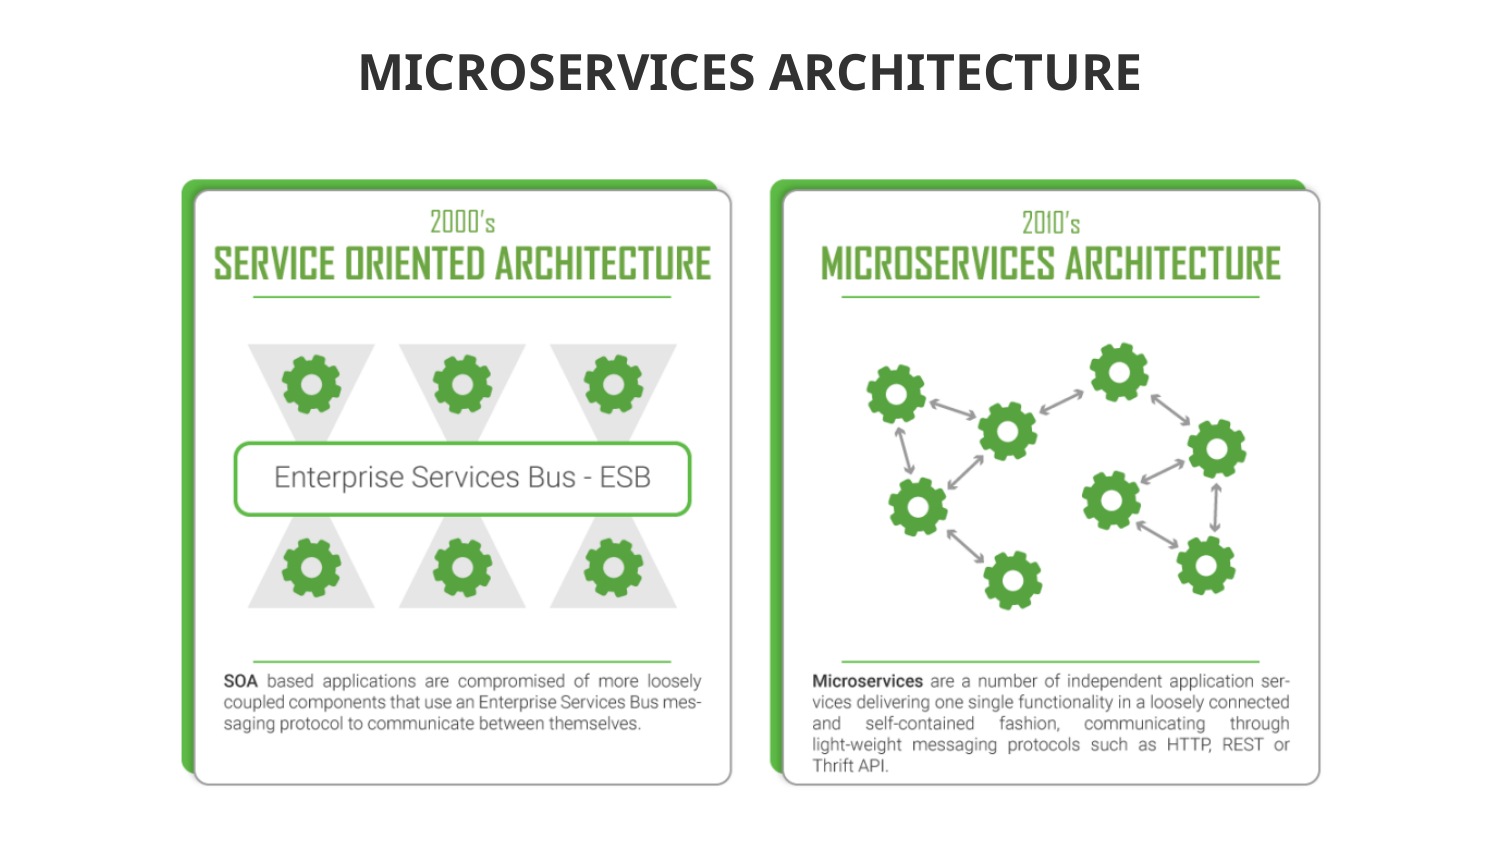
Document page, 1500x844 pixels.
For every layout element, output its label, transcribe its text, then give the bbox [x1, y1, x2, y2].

picture [162, 151, 1338, 814]
text_box MICROSERVICES ARCHITECTURE [51, 23, 1449, 117]
